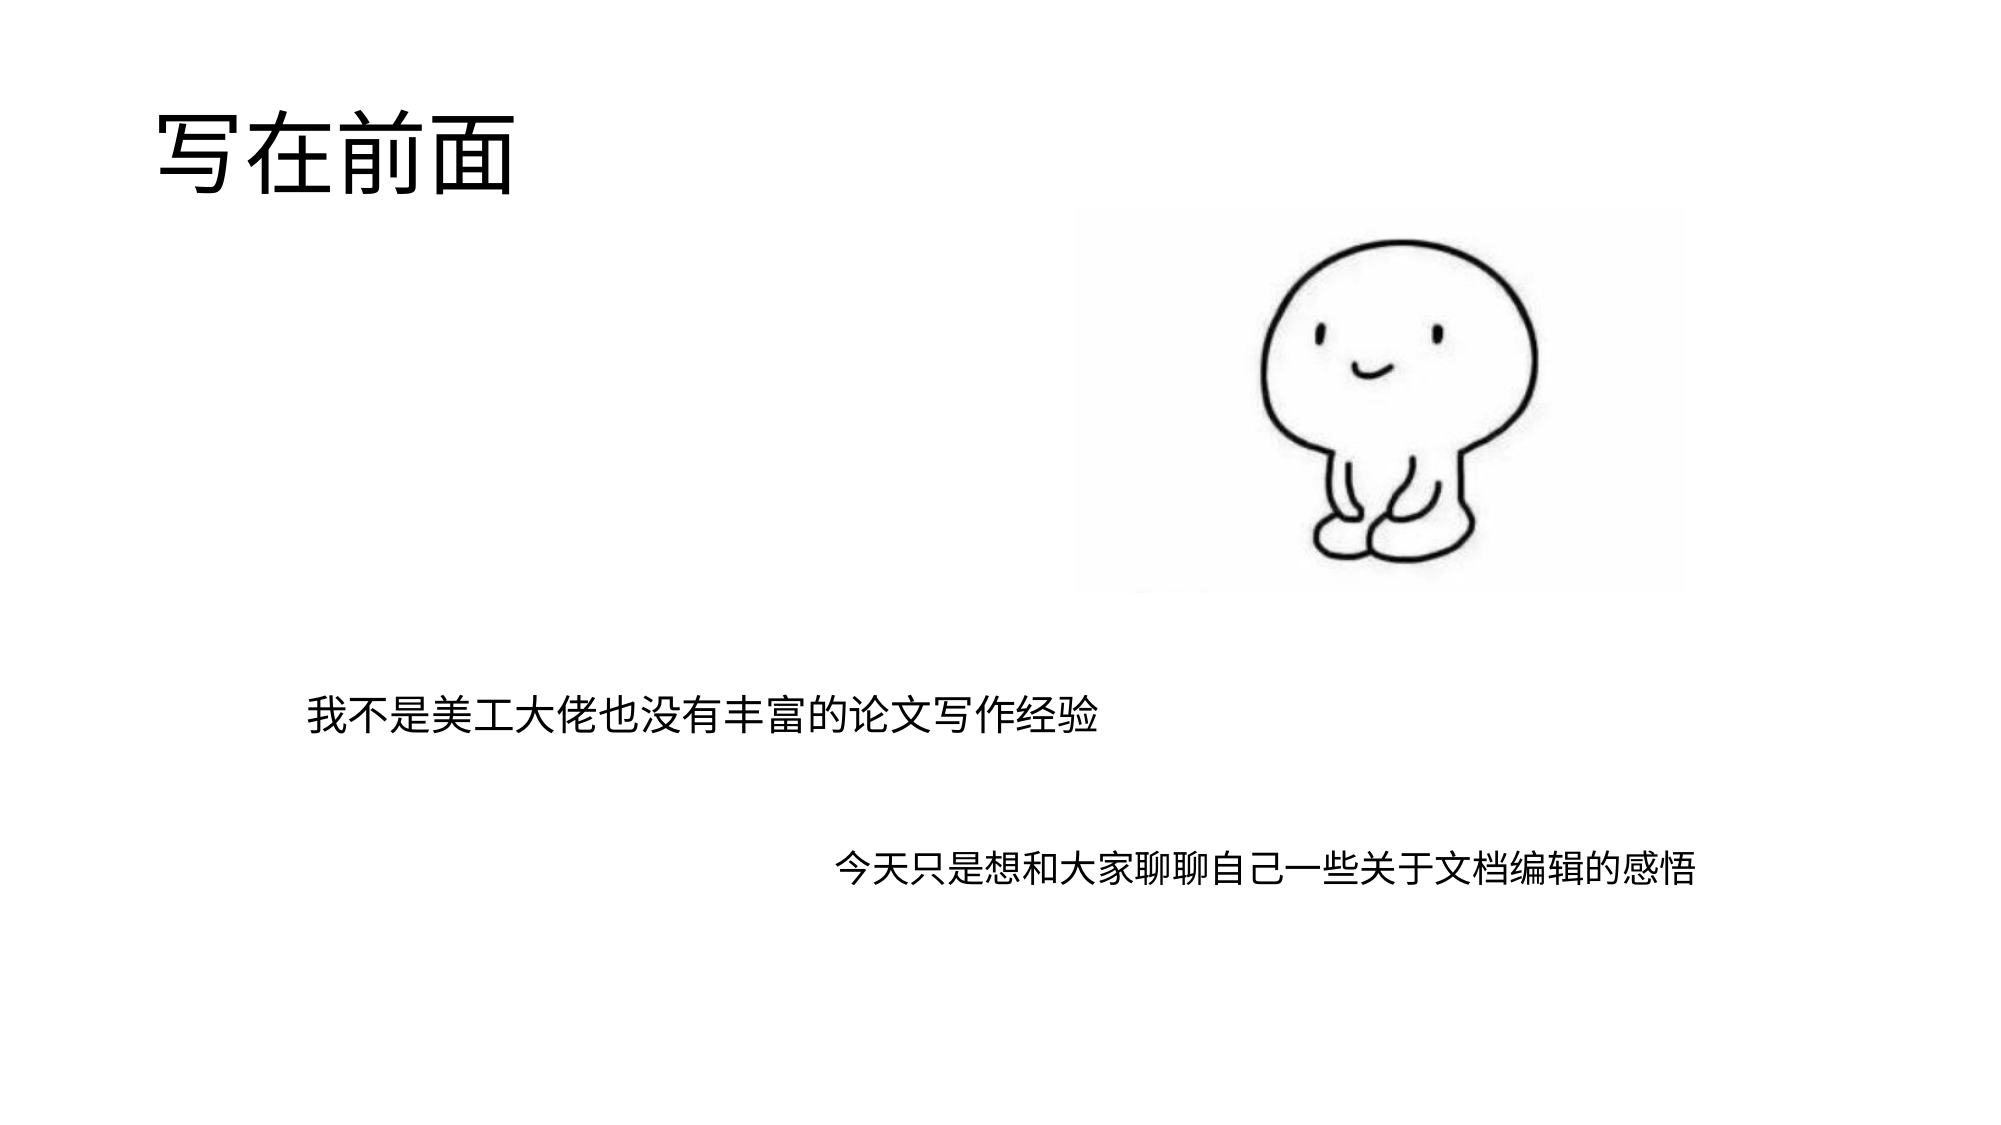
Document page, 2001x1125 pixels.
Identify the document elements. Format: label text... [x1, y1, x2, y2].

text_box 今天只是想和大家聊聊自己一些关于文档编辑的感悟 [819, 837, 1713, 898]
picture [1075, 208, 1685, 593]
text_box 我不是美工大佬也没有丰富的论文写作经验 [291, 656, 1115, 747]
title 写在前面 [137, 49, 1863, 267]
